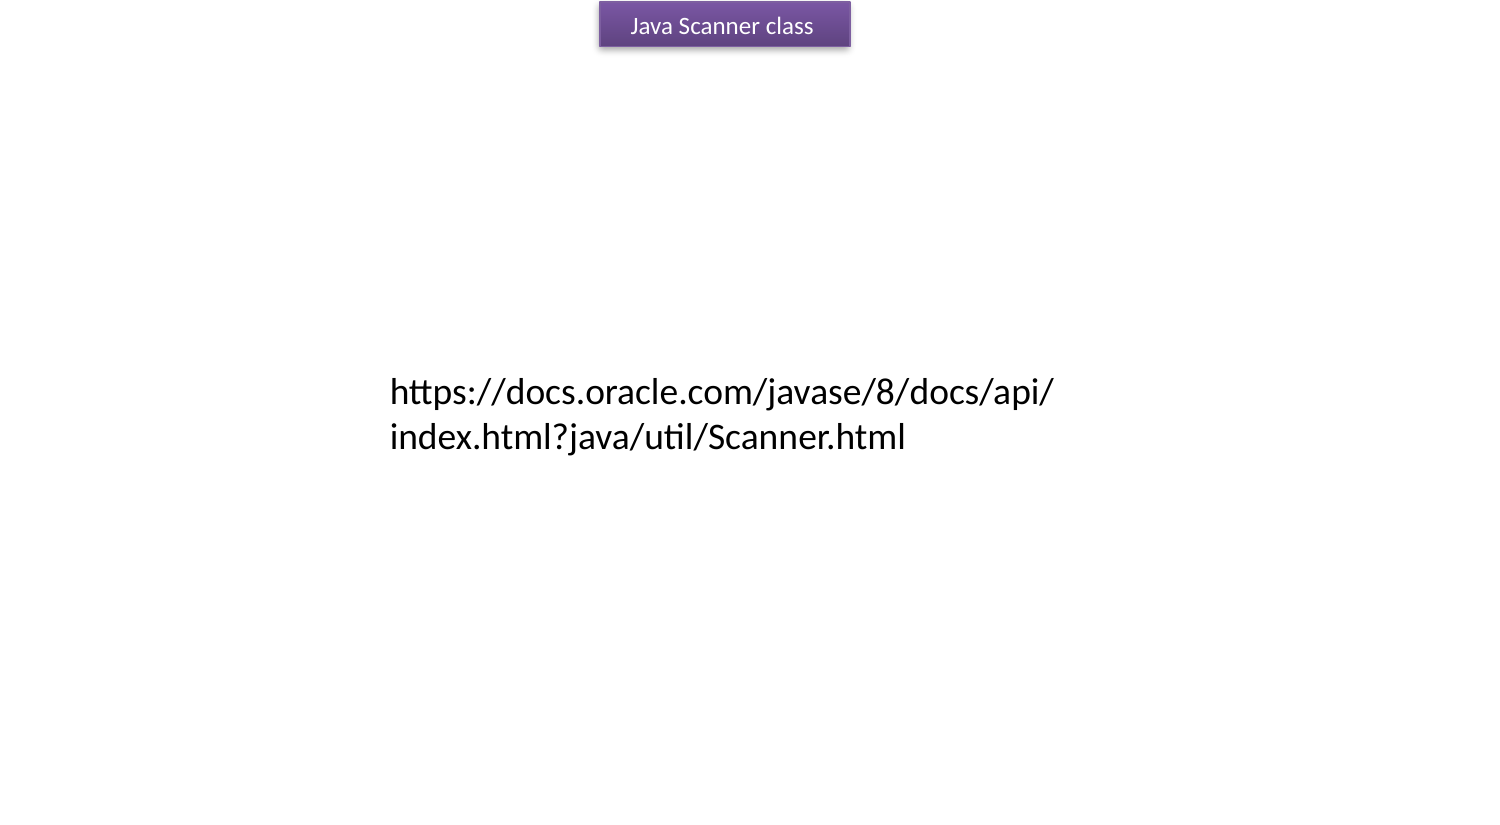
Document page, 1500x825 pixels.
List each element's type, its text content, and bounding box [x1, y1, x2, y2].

text_box Java Scanner class [599, 1, 851, 47]
text_box https://docs.oracle.com/javase/8/docs/api/index.html?java/util/Scanner.html [374, 359, 1125, 465]
